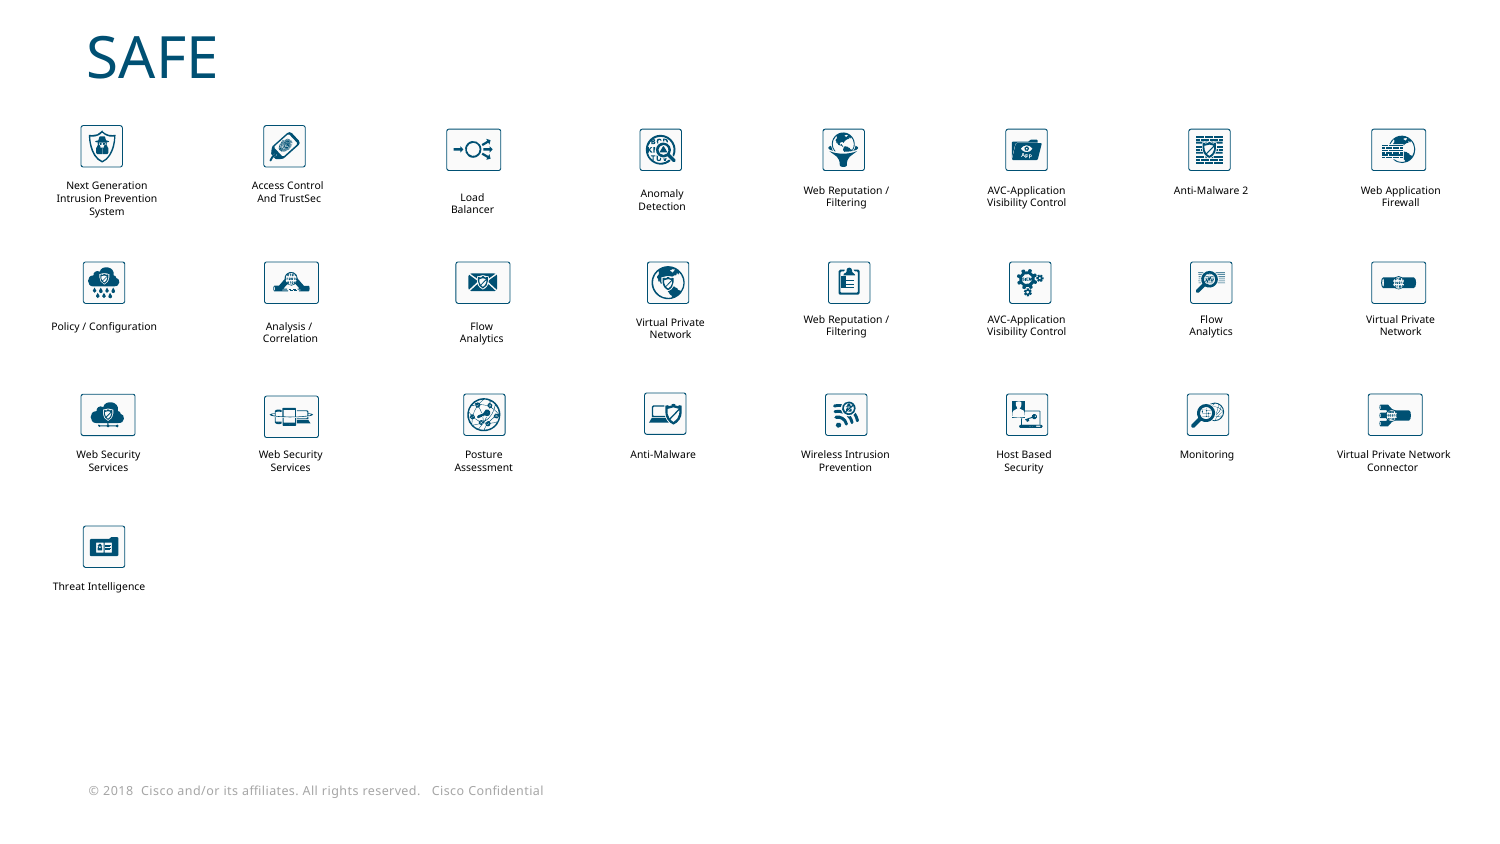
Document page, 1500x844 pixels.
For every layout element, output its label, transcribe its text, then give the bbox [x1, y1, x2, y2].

text_box Virtual Private Network [1329, 305, 1473, 346]
text_box Load Balancer [400, 183, 545, 224]
picture [446, 128, 505, 177]
text_box Host Based Security [952, 441, 1096, 481]
text_box Web Security Services [218, 441, 363, 481]
picture [639, 128, 680, 169]
picture [266, 395, 317, 436]
picture [1188, 128, 1237, 177]
picture [1008, 261, 1058, 310]
text_box Anti-Malware [591, 441, 736, 469]
text_box Flow Analytics [409, 312, 554, 352]
text_box Next Generation Intrusion Prevention System [36, 172, 181, 225]
text_box Virtual Private Network Connector [1322, 441, 1466, 481]
text_box Threat Intelligence [28, 572, 173, 600]
text_box Analysis / Correlation [218, 312, 363, 352]
text_box Monitoring [1135, 441, 1280, 469]
picture [1370, 261, 1430, 310]
text_box Policy / Configuration [32, 312, 177, 340]
picture [82, 261, 132, 310]
picture [263, 124, 312, 174]
picture [1005, 128, 1054, 177]
picture [639, 128, 688, 177]
text_box Posture Assessment [412, 441, 556, 481]
picture [827, 261, 877, 310]
picture [80, 393, 140, 442]
text_box Web Application Firewall [1329, 176, 1473, 217]
picture [646, 261, 696, 310]
text_box Wireless Intrusion Prevention [773, 441, 918, 481]
text_box Anomaly Detection [590, 179, 734, 220]
picture [463, 393, 512, 442]
picture [1189, 261, 1239, 310]
text_box Web Security Services [36, 441, 181, 481]
text_box AVC-Application Visibility Control [955, 176, 1099, 217]
picture [1005, 393, 1055, 442]
picture [80, 124, 129, 174]
picture [82, 525, 132, 574]
text_box Web Reputation / Filtering [774, 176, 919, 217]
text_box Flow Analytics [1139, 305, 1284, 346]
picture [263, 395, 323, 444]
picture [455, 261, 514, 310]
picture [1367, 393, 1427, 442]
picture [263, 261, 323, 310]
picture [1186, 393, 1236, 442]
title SAFE [71, 1, 1441, 122]
text_box Anti-Malware 2 [1139, 176, 1284, 204]
text_box AVC-Application Visibility Control [955, 305, 1099, 346]
picture [824, 393, 874, 442]
picture [822, 128, 871, 177]
text_box Virtual Private Network [598, 308, 743, 349]
picture [643, 392, 693, 441]
picture [1370, 128, 1430, 177]
text_box Web Reputation / Filtering [774, 305, 919, 346]
text_box Access Control And TrustSec [218, 172, 363, 212]
